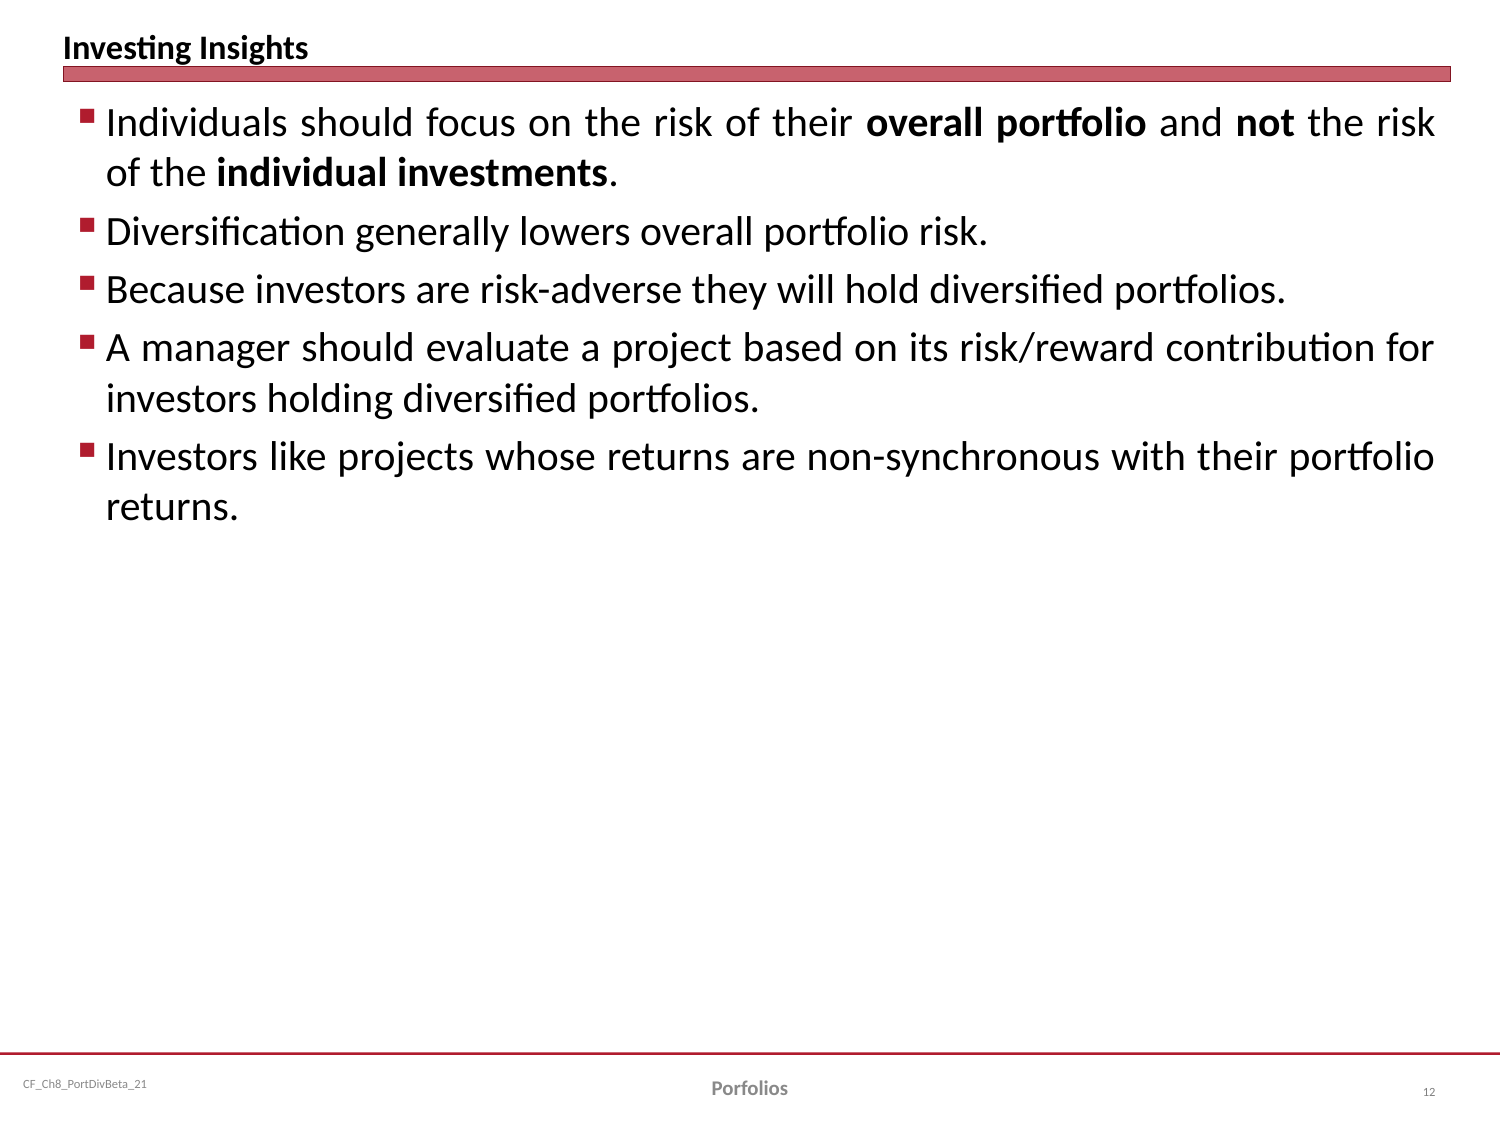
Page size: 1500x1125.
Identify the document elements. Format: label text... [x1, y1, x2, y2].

footer Porfolios [512, 1056, 988, 1117]
list Individuals should focus on the risk of their overall portfolio and not the risk of the individual investments. Diversification generally lowers overall portfolio risk. Because investors are risk-adverse they will hold diversified portfolios. A manager should evaluate a project based on its risk/reward contribution for investors holding diversified portfolios. Investors like projects whose returns are non-synchronous with their portfolio returns. [63, 87, 1451, 1041]
title Investing Insights [62, 6, 1451, 67]
slide_number 12 [1375, 1061, 1451, 1122]
